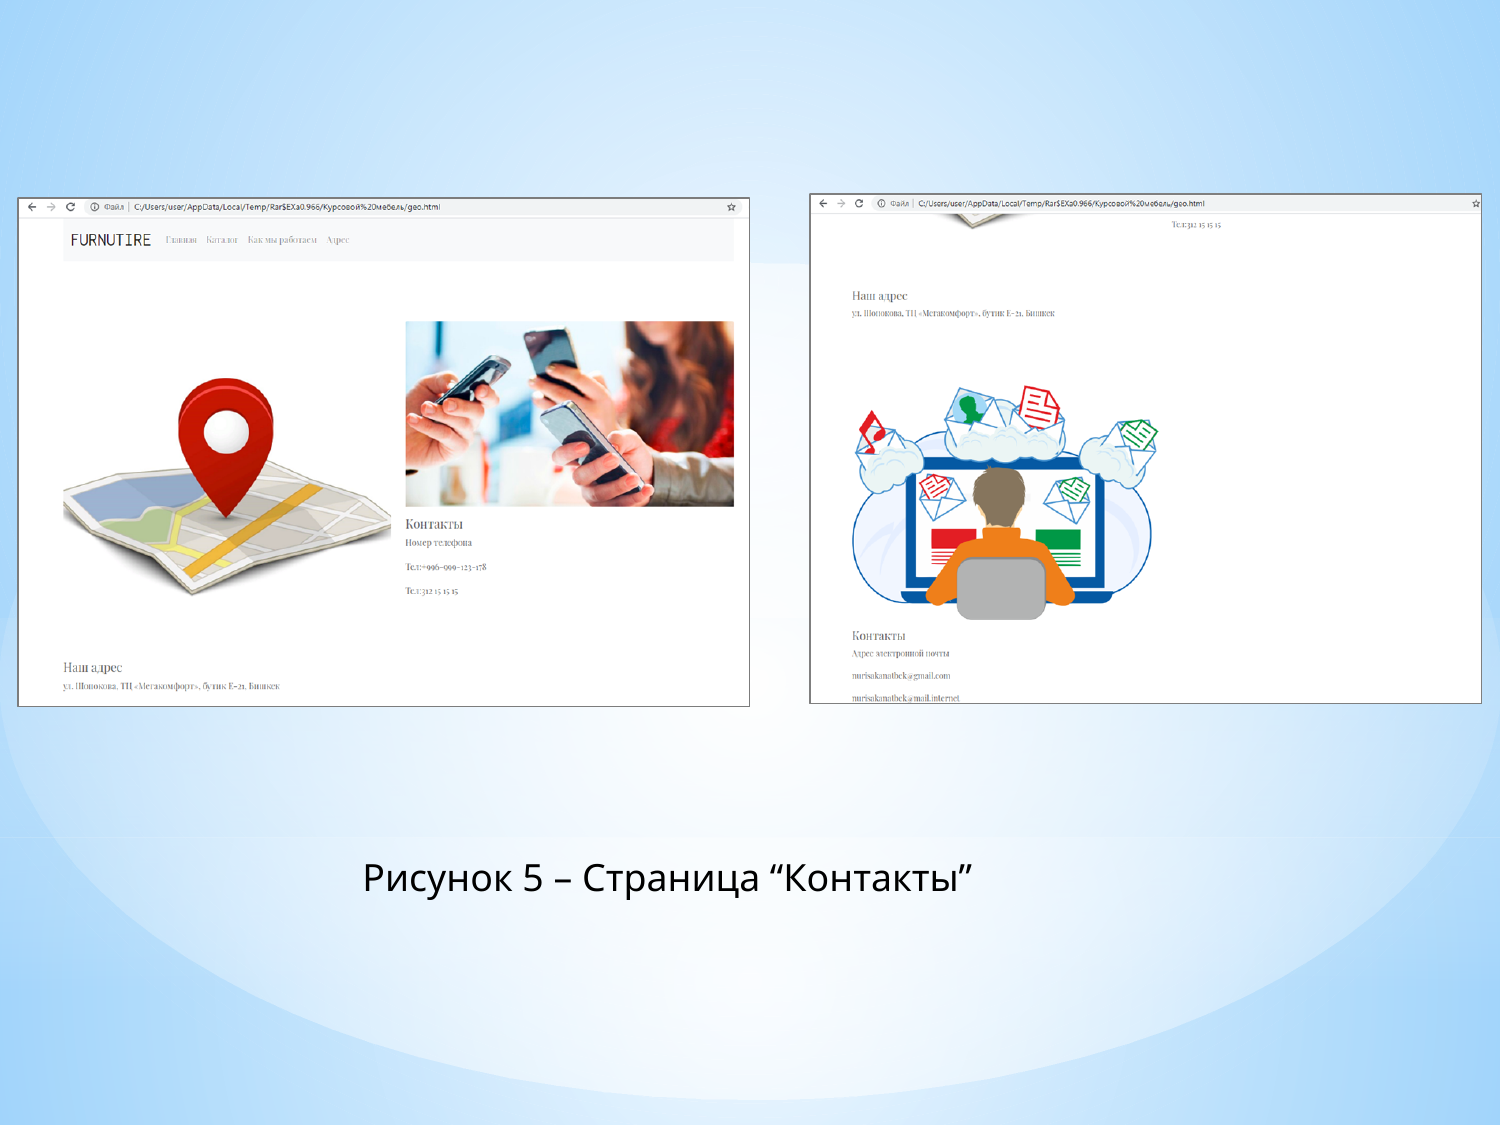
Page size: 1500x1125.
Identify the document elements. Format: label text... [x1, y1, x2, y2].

text_box Рисунок 5 – Страница “Контакты” [289, 621, 1146, 907]
picture [17, 197, 751, 707]
picture [809, 193, 1482, 704]
